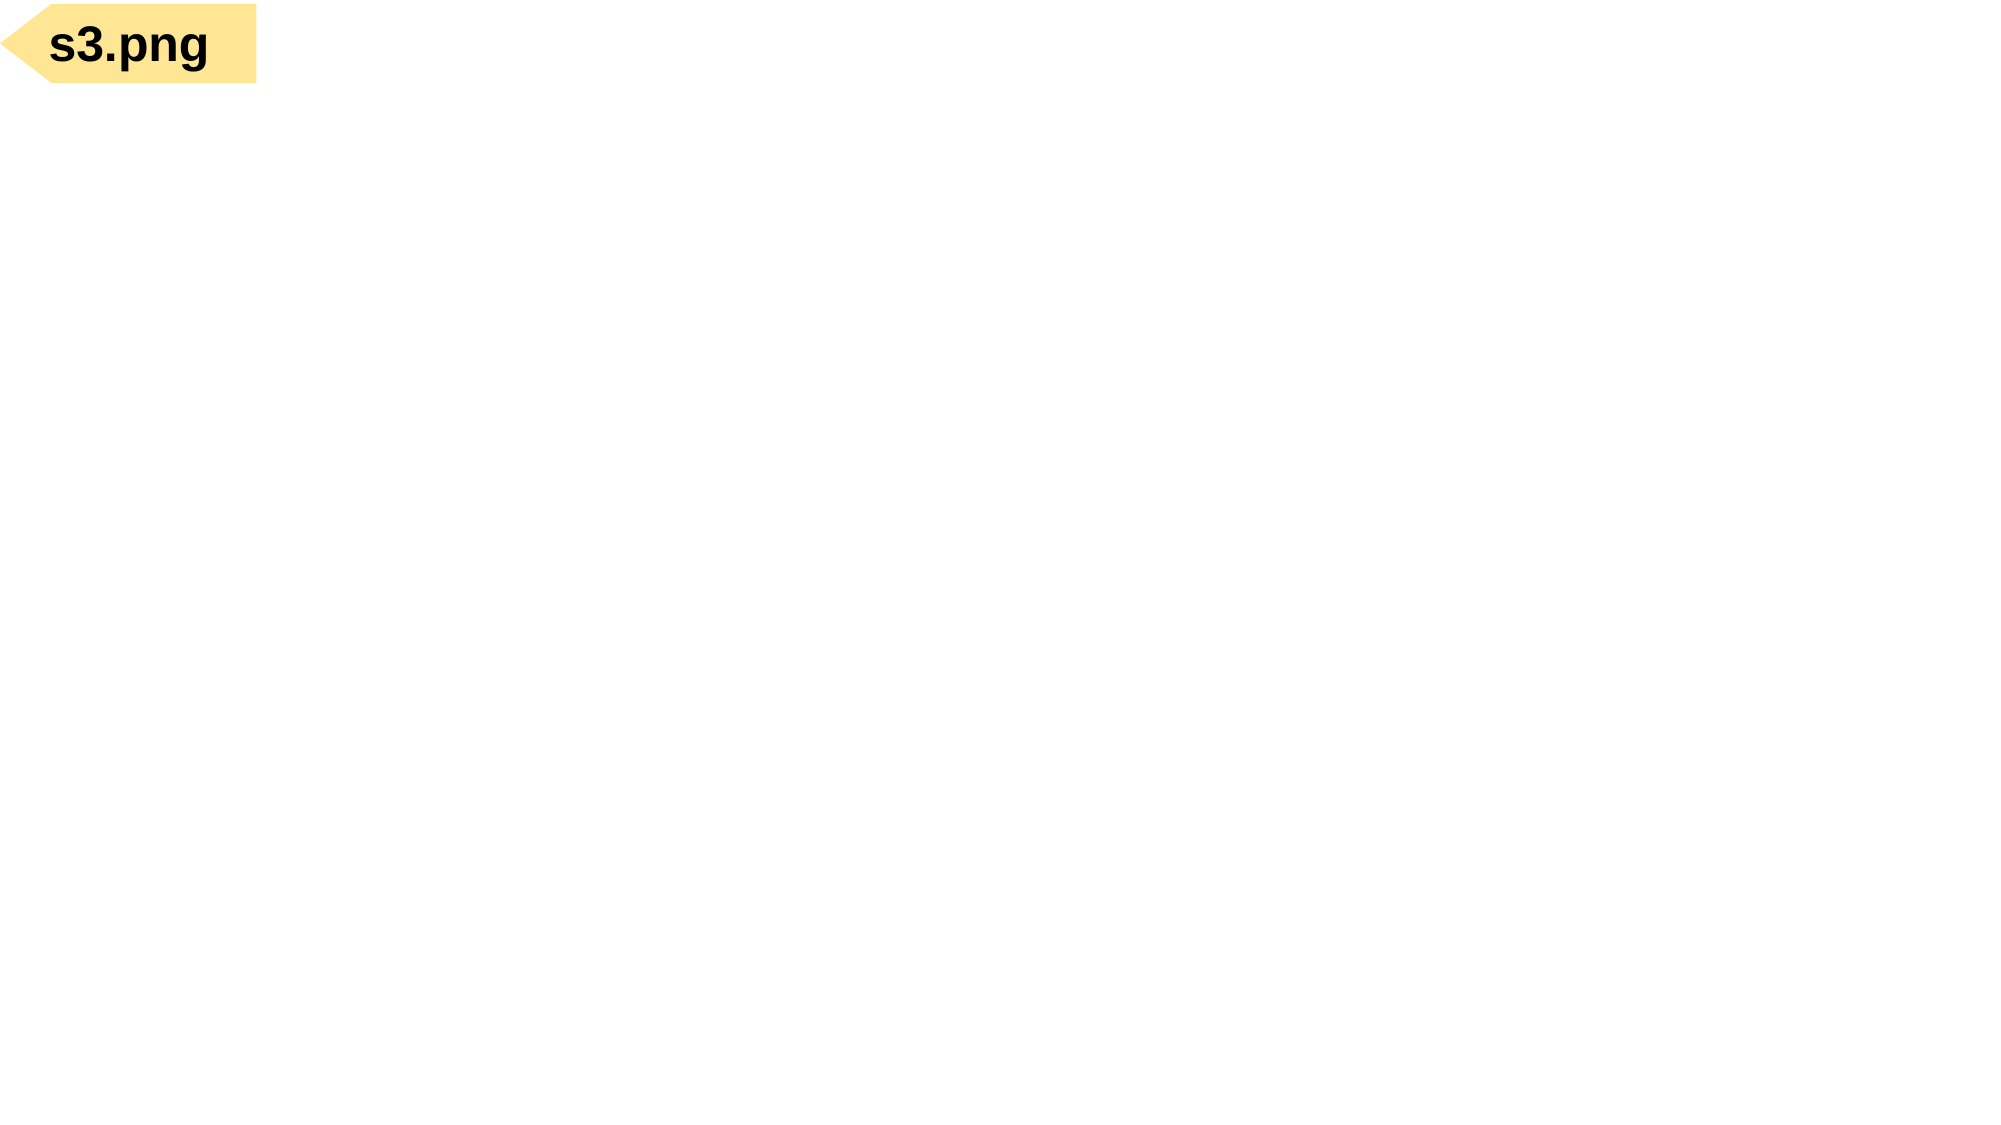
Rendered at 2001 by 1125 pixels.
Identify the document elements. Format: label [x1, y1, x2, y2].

text_box [0, 3, 261, 84]
